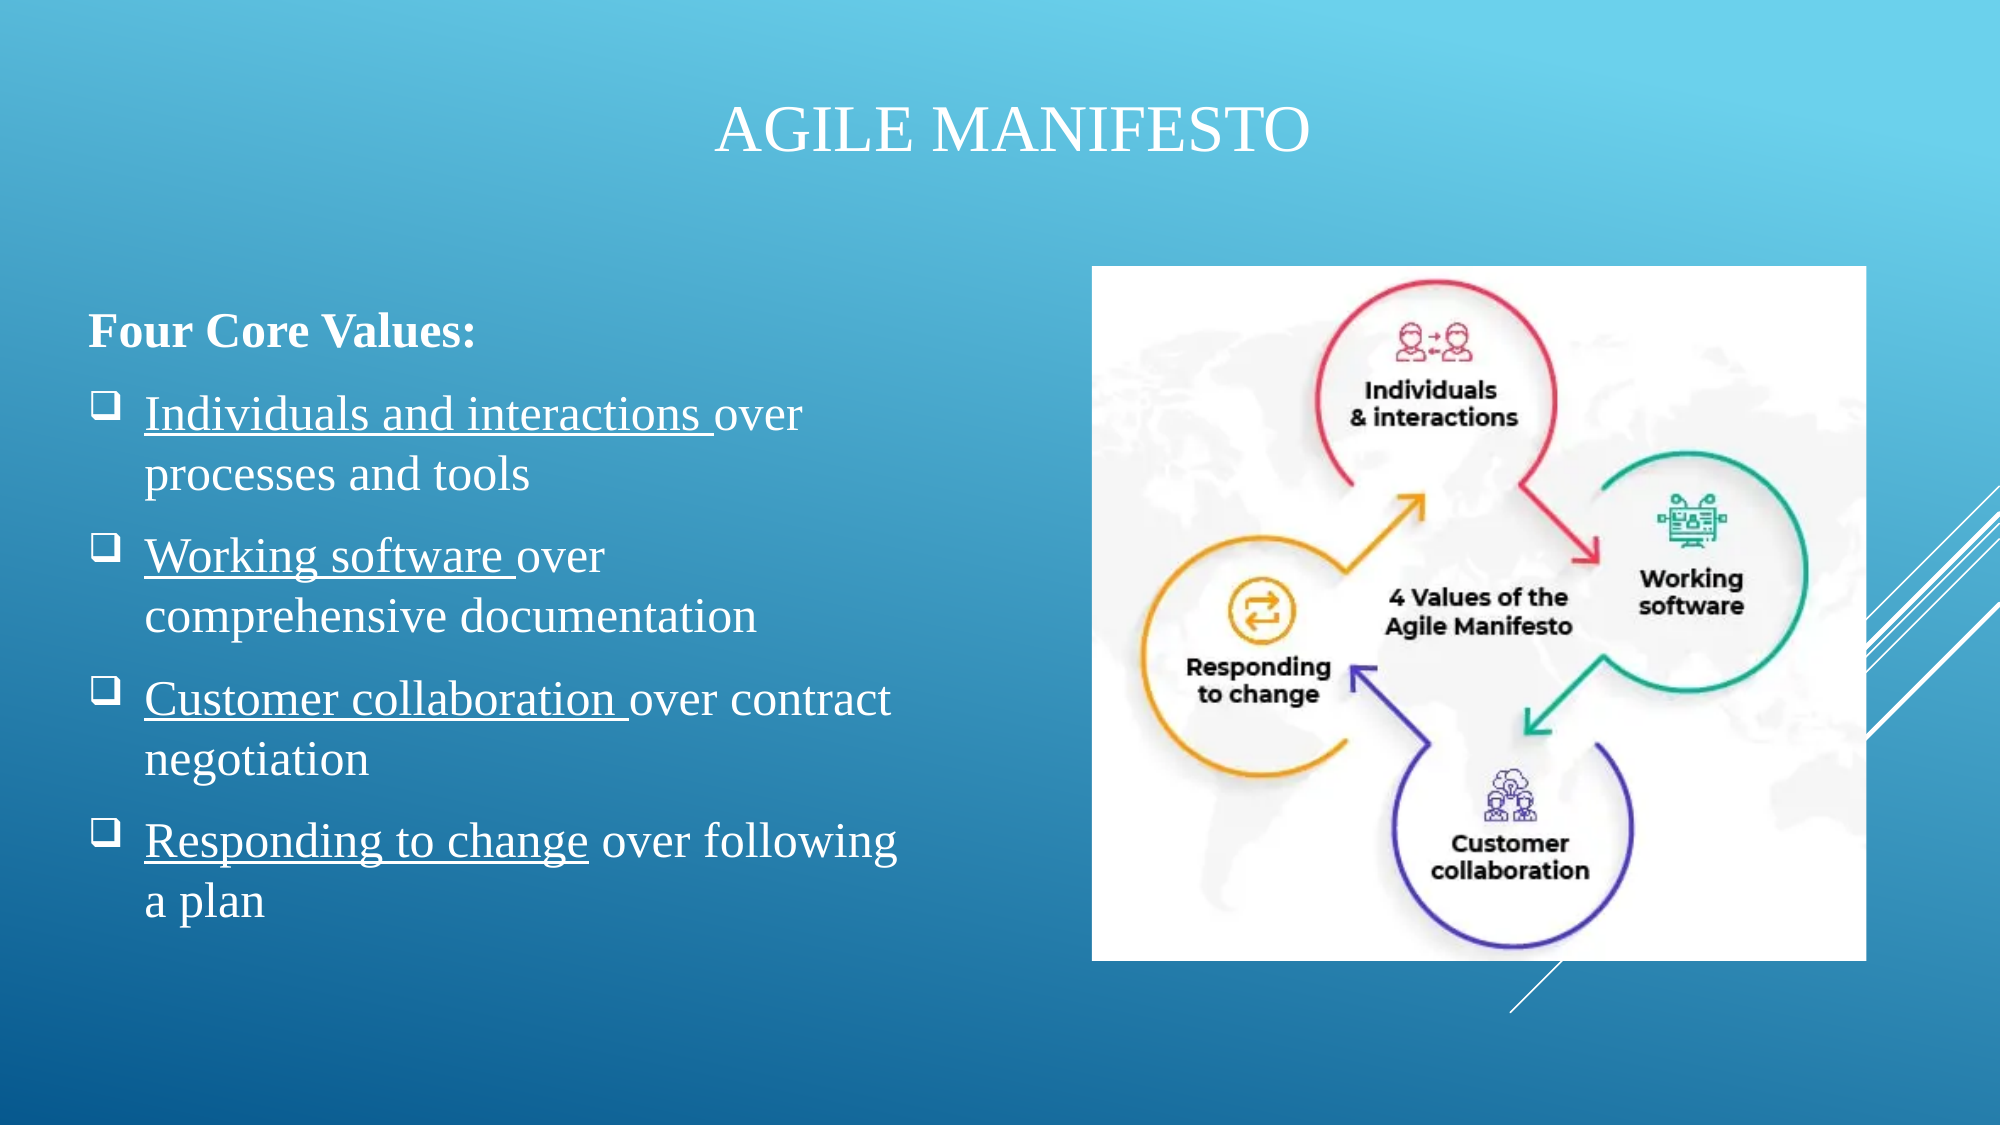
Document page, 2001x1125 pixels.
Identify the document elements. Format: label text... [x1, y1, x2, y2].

title AGILE MANIFESTO [699, 64, 1475, 172]
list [1091, 266, 1867, 962]
list Four Core Values: Individuals and interactions over processes and tools Working software over comprehensive documentation Customer collaboration over contract negotiation Responding to change over following a plan [73, 290, 917, 1061]
